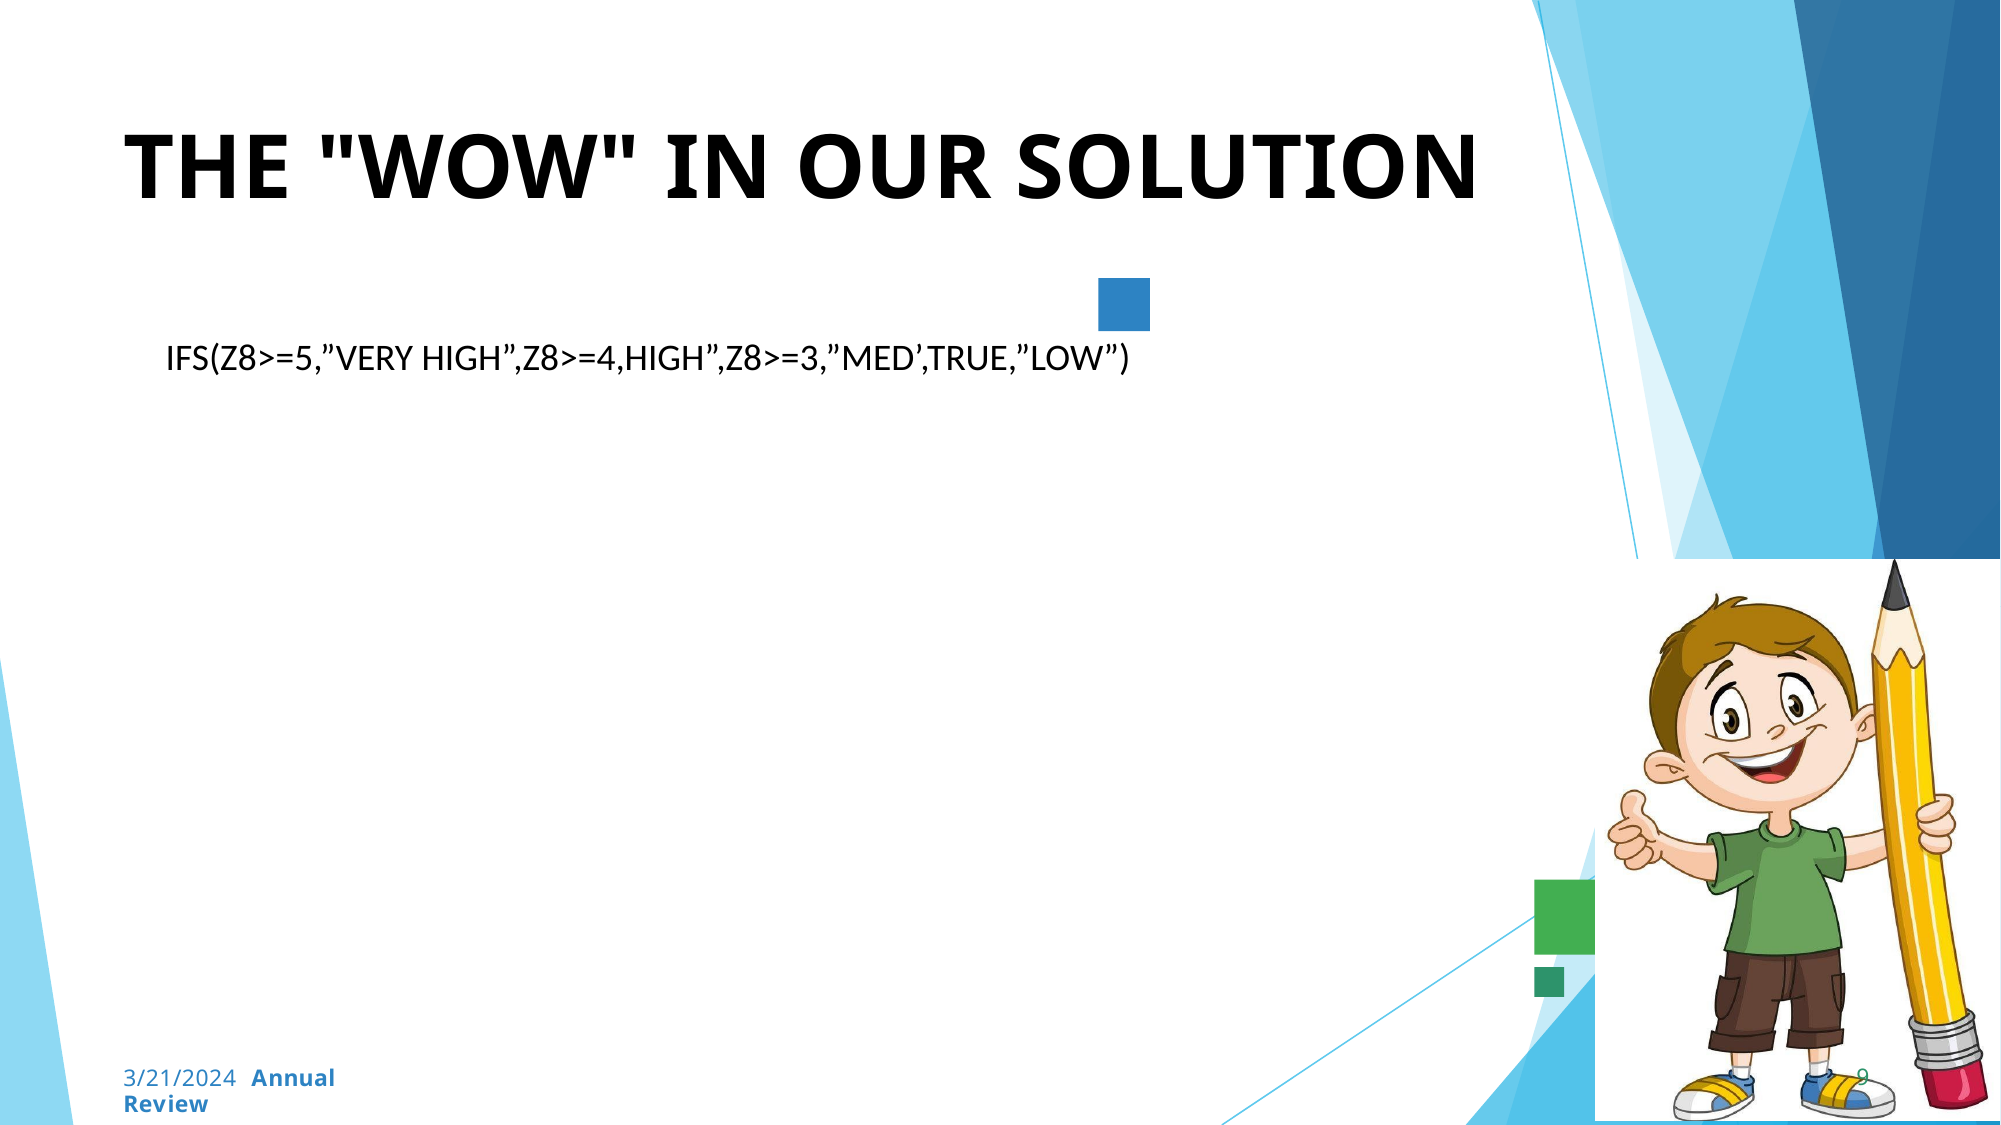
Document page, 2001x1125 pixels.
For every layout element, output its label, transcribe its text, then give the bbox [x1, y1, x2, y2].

text_box [1534, 879, 1589, 955]
text_box IFS(Z8>=5,”VERY HIGH”,Z8>=4,HIGH”,Z8>=3,”MED’,TRUE,”LOW”) [150, 325, 1151, 386]
text_box [600, 512, 2000, 669]
picture [1595, 559, 2000, 1122]
text_box [1098, 298, 1150, 325]
title THE "WOW" IN OUR SOLUTION [121, 107, 1513, 298]
text_box [1534, 967, 1565, 997]
text_box 3/21/2024 Annual Review [123, 1063, 415, 1118]
